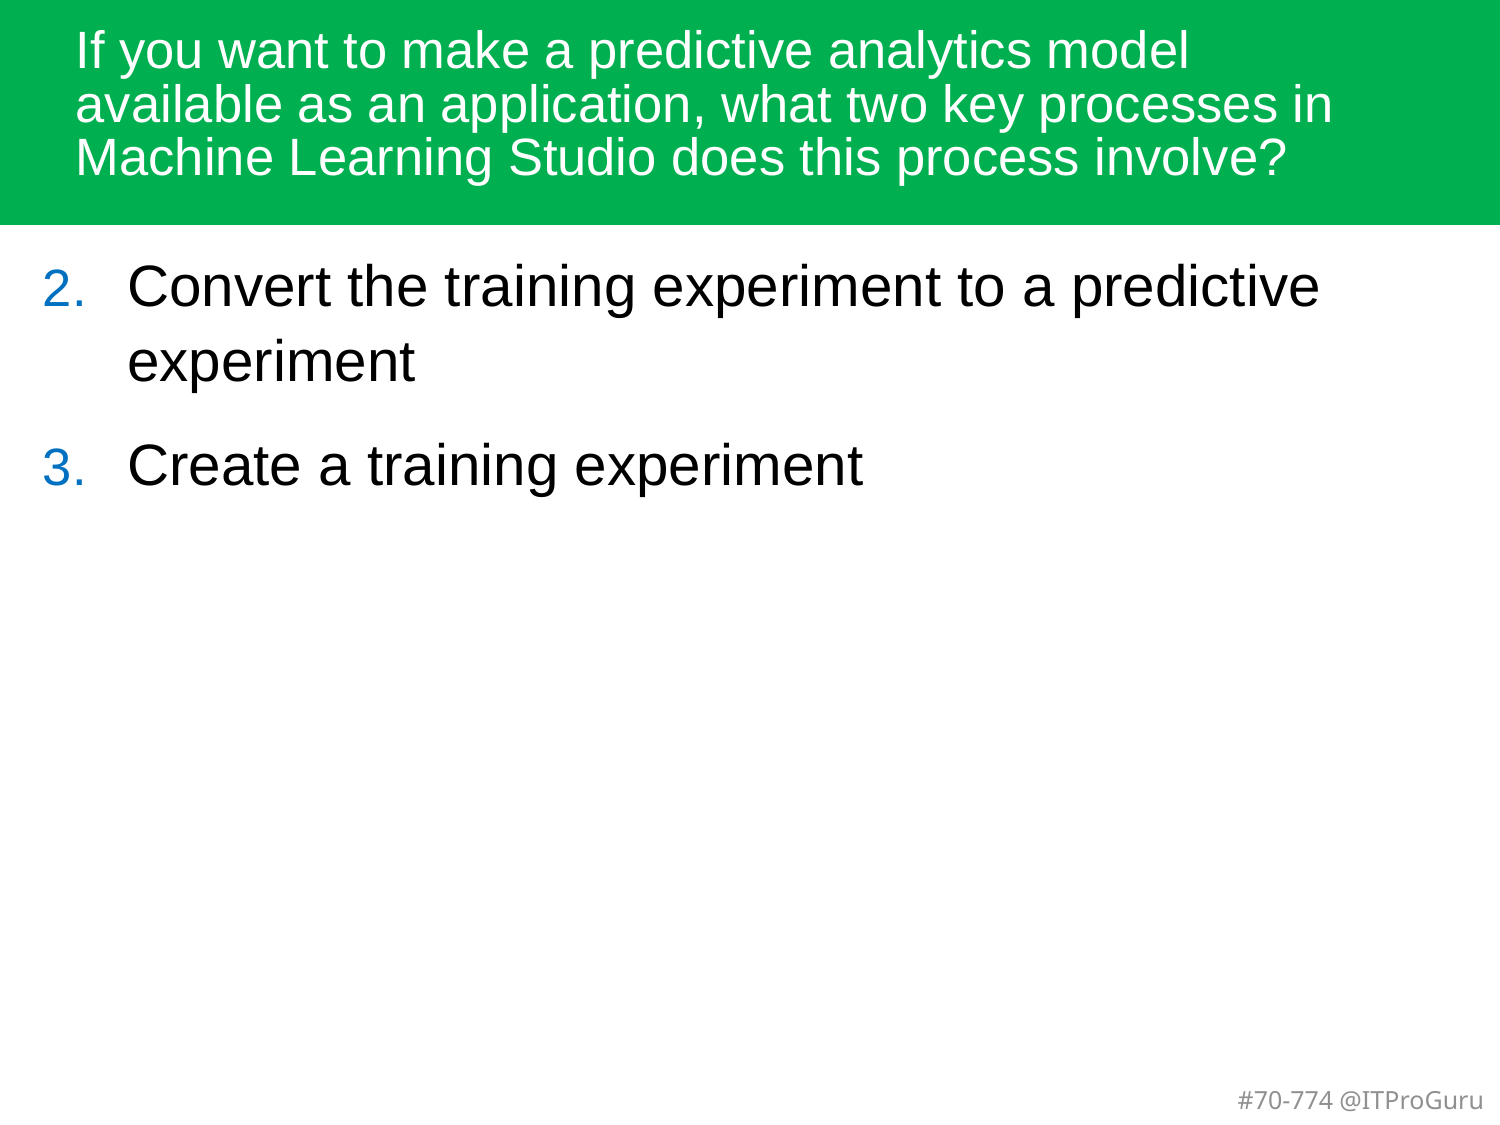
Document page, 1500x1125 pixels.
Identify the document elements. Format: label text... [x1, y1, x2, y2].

list Convert the training experiment to a predictive experiment Create a training experiment [42, 242, 1450, 1017]
title If you want to make a predictive analytics model available as an application, what two key processes in Machine Learning Studio does this process involve? [75, 0, 1351, 213]
